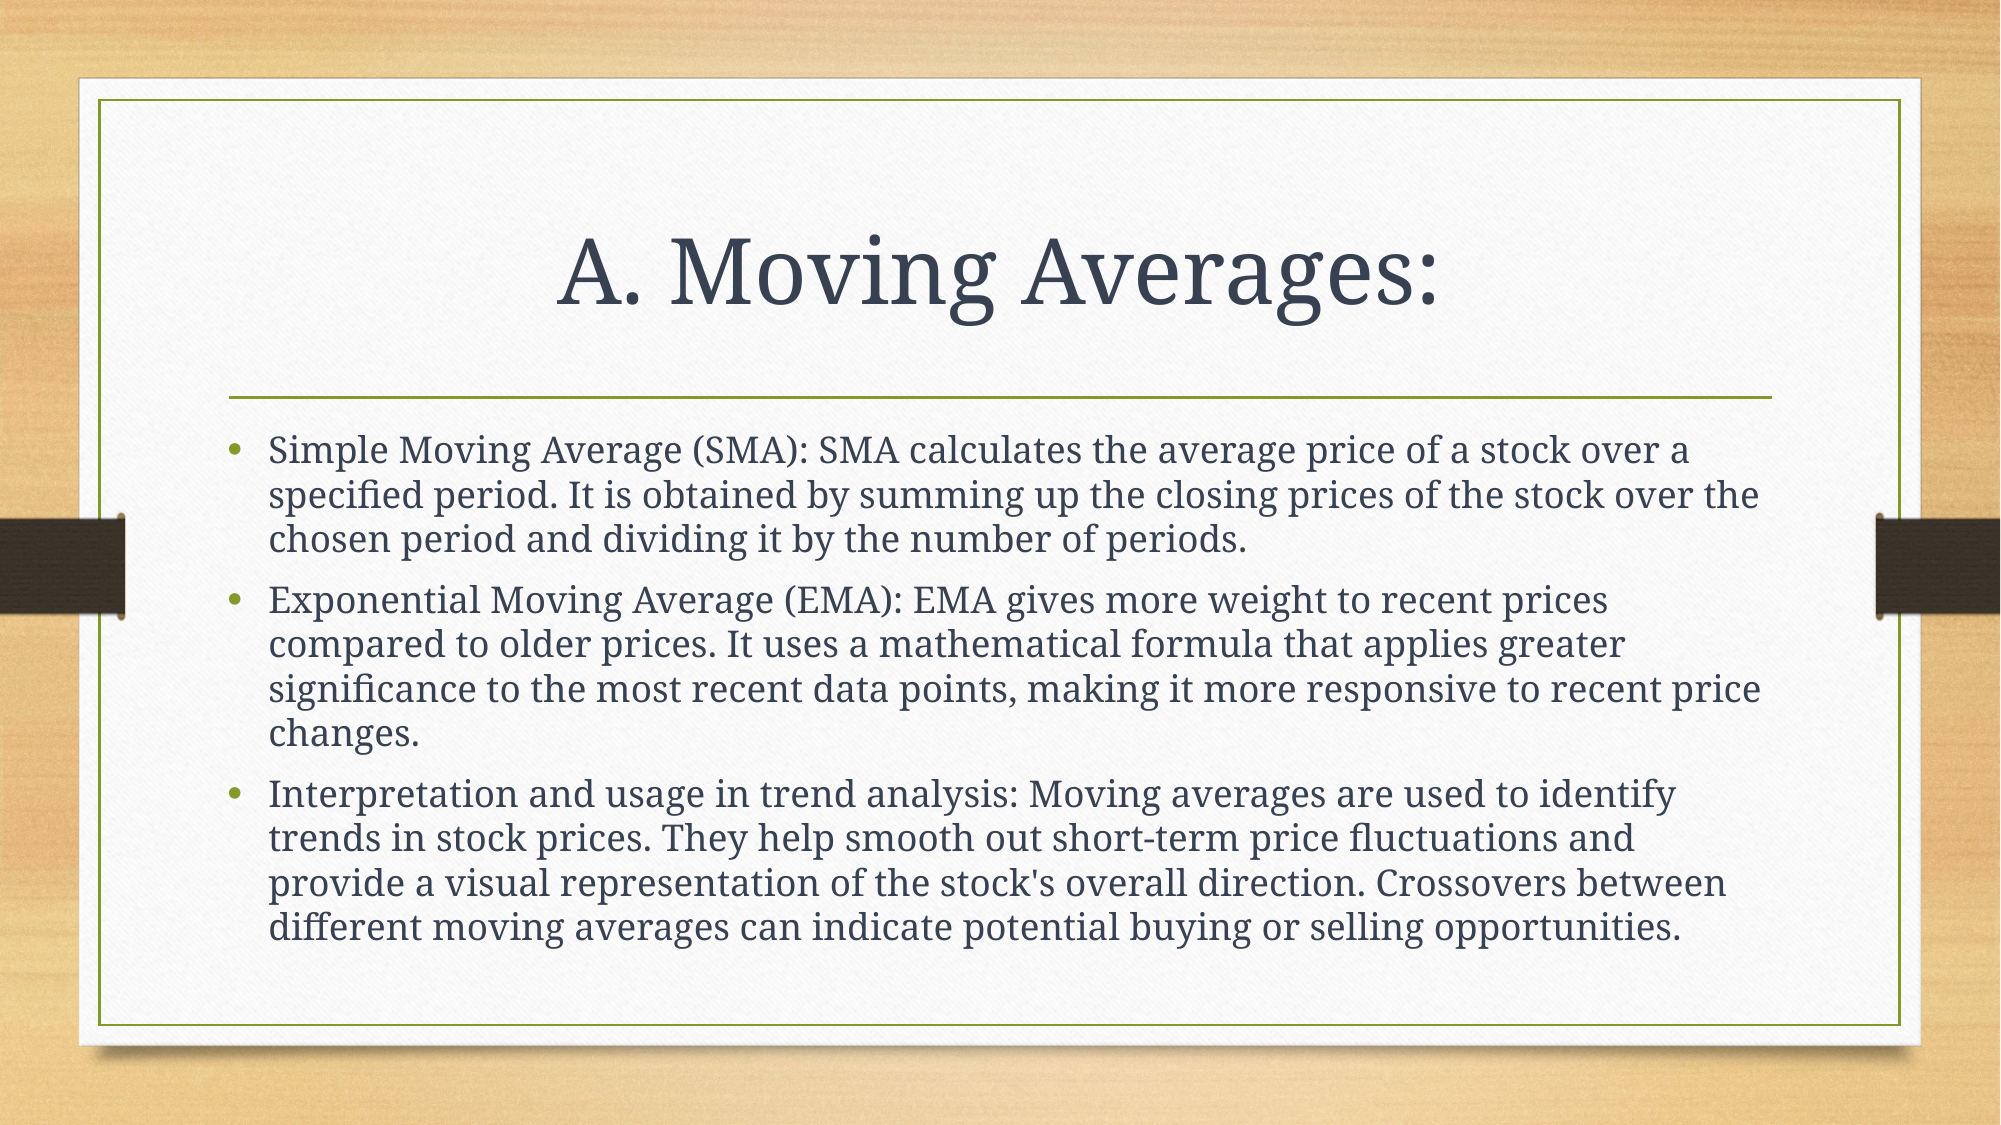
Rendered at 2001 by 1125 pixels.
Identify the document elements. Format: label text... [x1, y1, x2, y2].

title A. Moving Averages: [212, 161, 1788, 375]
list Simple Moving Average (SMA): SMA calculates the average price of a stock over a specified period. It is obtained by summing up the closing prices of the stock over the chosen period and dividing it by the number of periods. Exponential Moving Average (EMA): EMA gives more weight to recent prices compared to older prices. It uses a mathematical formula that applies greater significance to the most recent data points, making it more responsive to recent price changes. Interpretation and usage in trend analysis: Moving averages are used to identify trends in stock prices. They help smooth out short-term price fluctuations and provide a visual representation of the stock's overall direction. Crossovers between different moving averages can indicate potential buying or selling opportunities. [212, 419, 1788, 964]
picture [0, 0, 2001, 1125]
